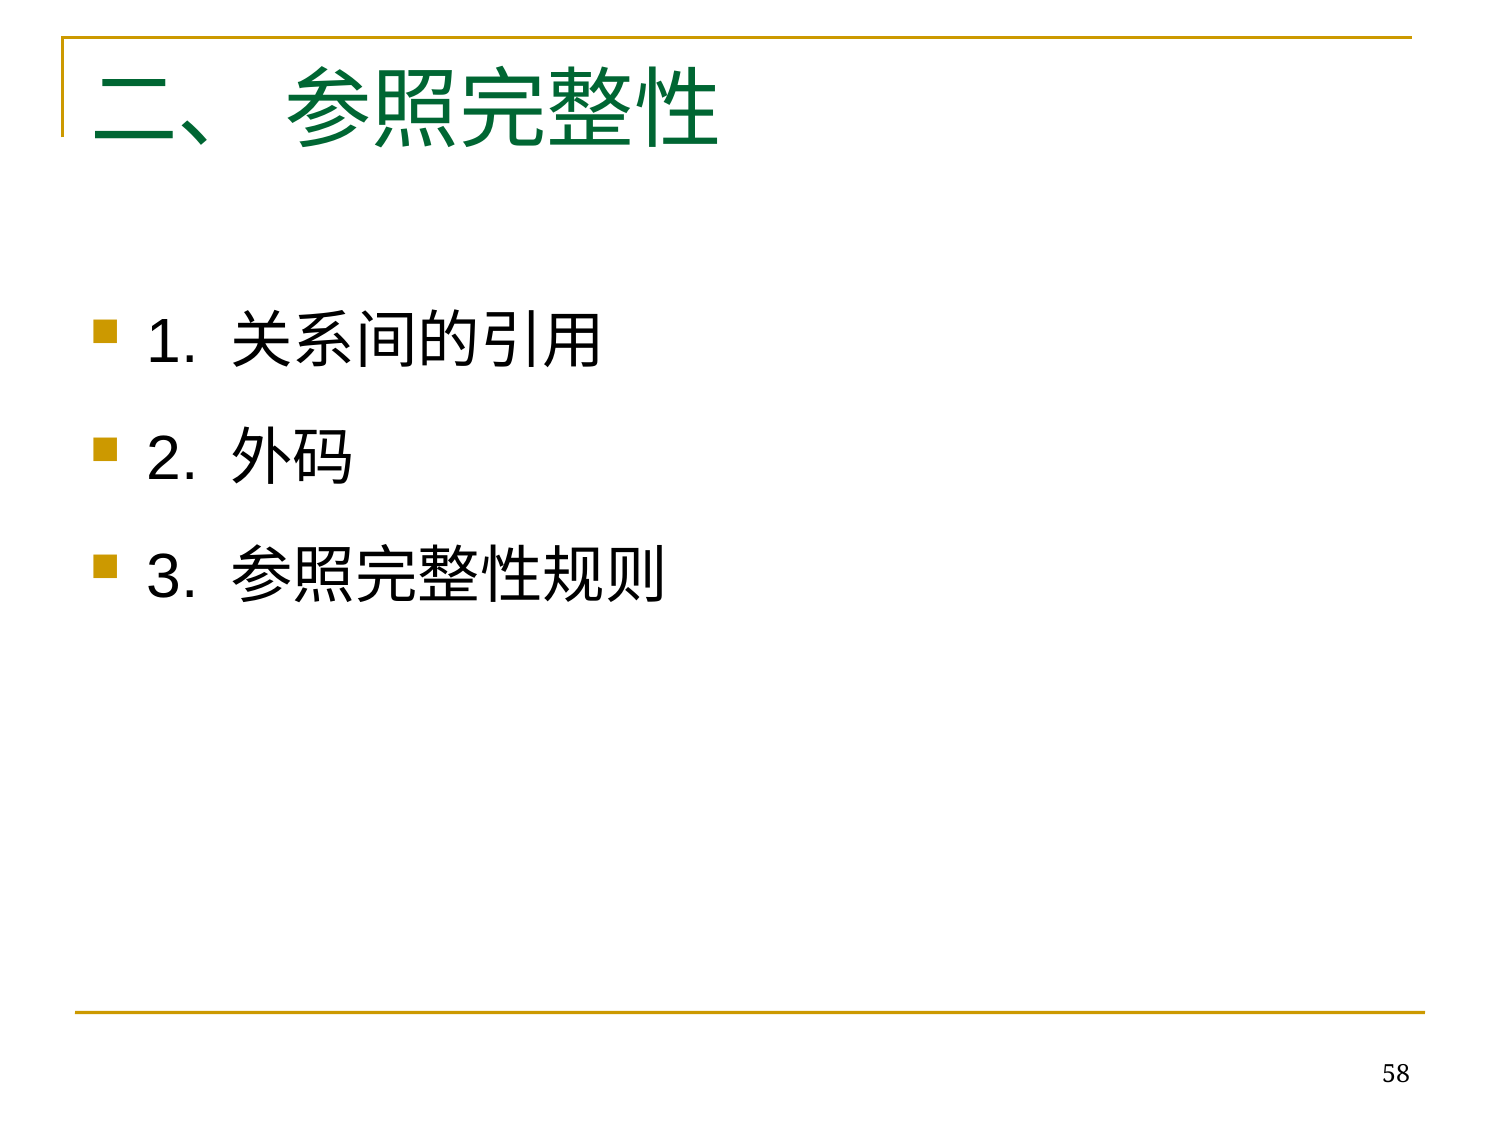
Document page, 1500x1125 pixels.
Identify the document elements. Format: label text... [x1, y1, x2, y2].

slide_number 58 [1074, 1024, 1425, 1100]
title 二、 参照完整性 [75, 45, 1425, 233]
list 1. 关系间的引用 2. 外码 3. 参照完整性规则 [75, 262, 1425, 1006]
